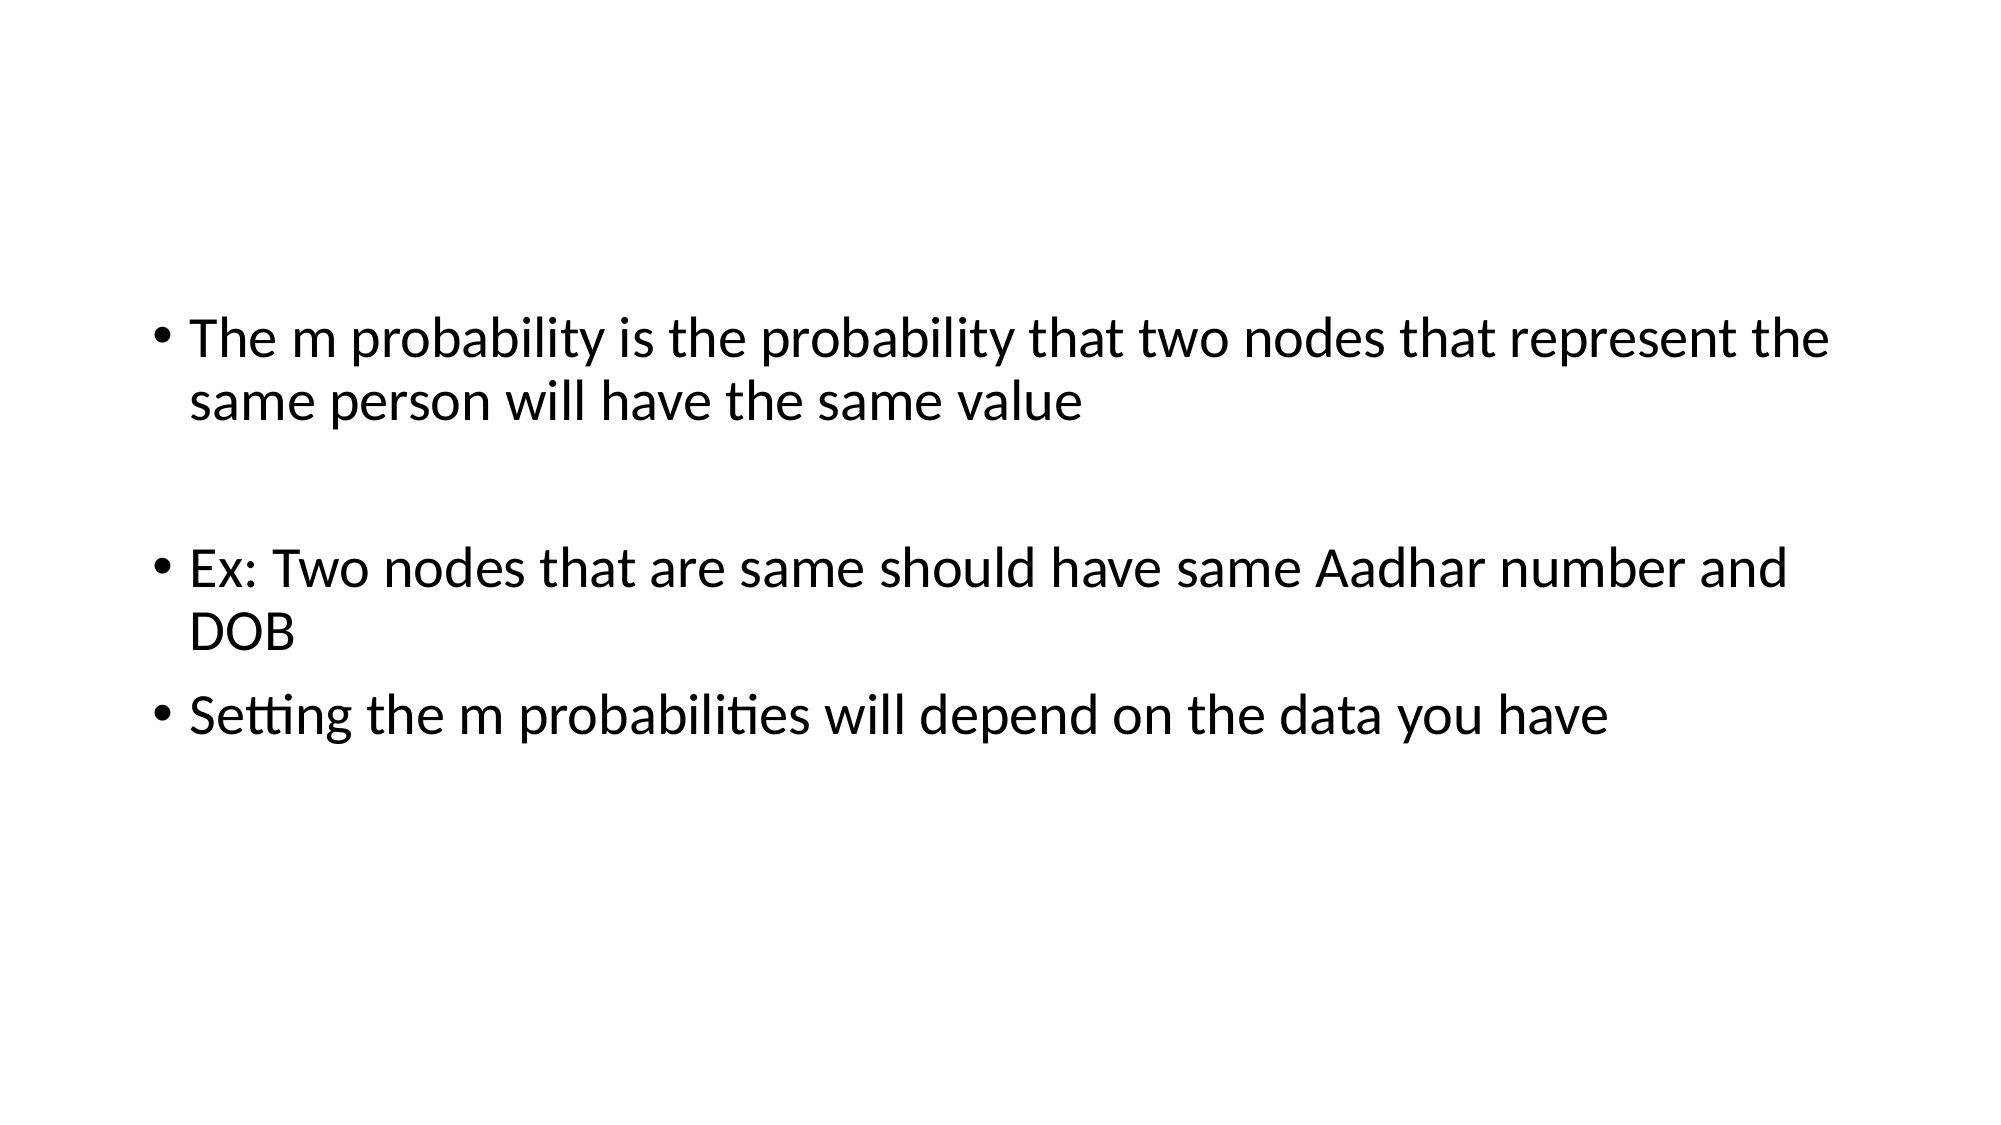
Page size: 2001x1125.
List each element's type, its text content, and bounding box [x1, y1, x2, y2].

list The m probability is the probability that two nodes that represent the same person will have the same value Ex: Two nodes that are same should have same Aadhar number and DOB Setting the m probabilities will depend on the data you have [137, 299, 1863, 1014]
